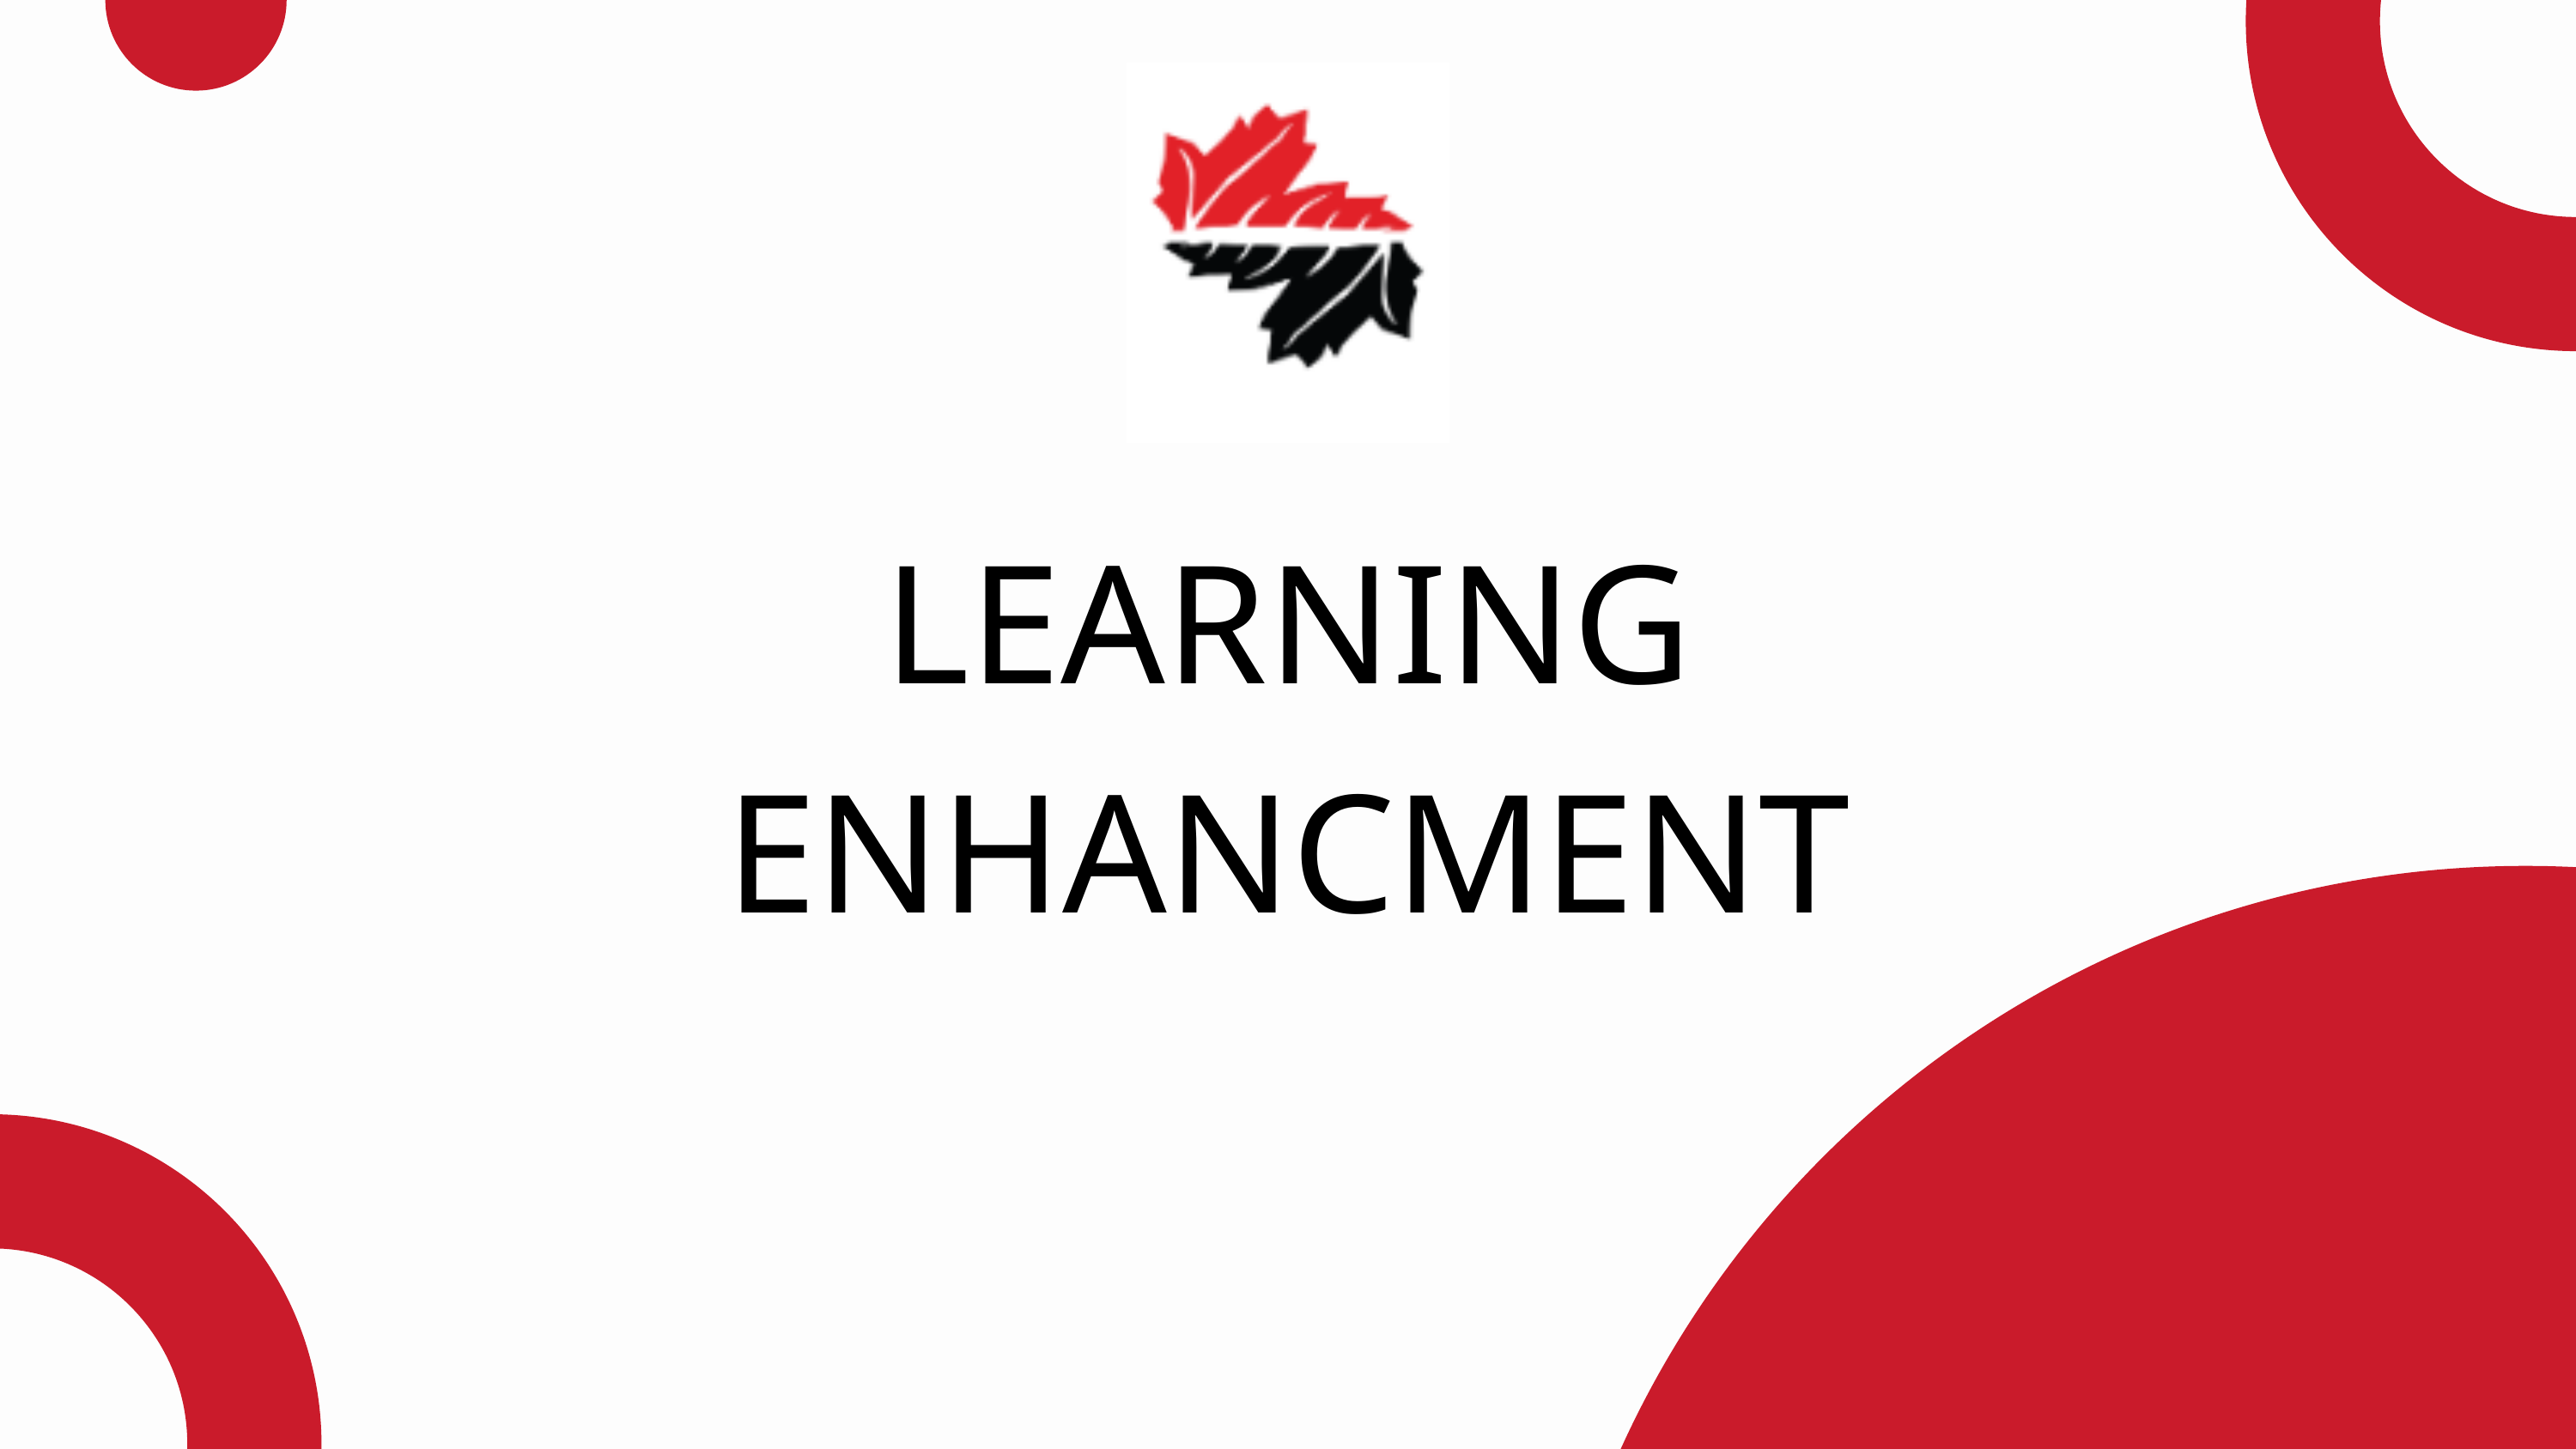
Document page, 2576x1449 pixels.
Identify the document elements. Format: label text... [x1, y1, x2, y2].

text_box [105, 0, 287, 91]
text_box LEARNING ENHANCMENT [677, 487, 1899, 946]
text_box [1126, 63, 1450, 443]
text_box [1532, 865, 2576, 1449]
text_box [2312, 0, 2576, 285]
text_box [0, 1180, 255, 1449]
